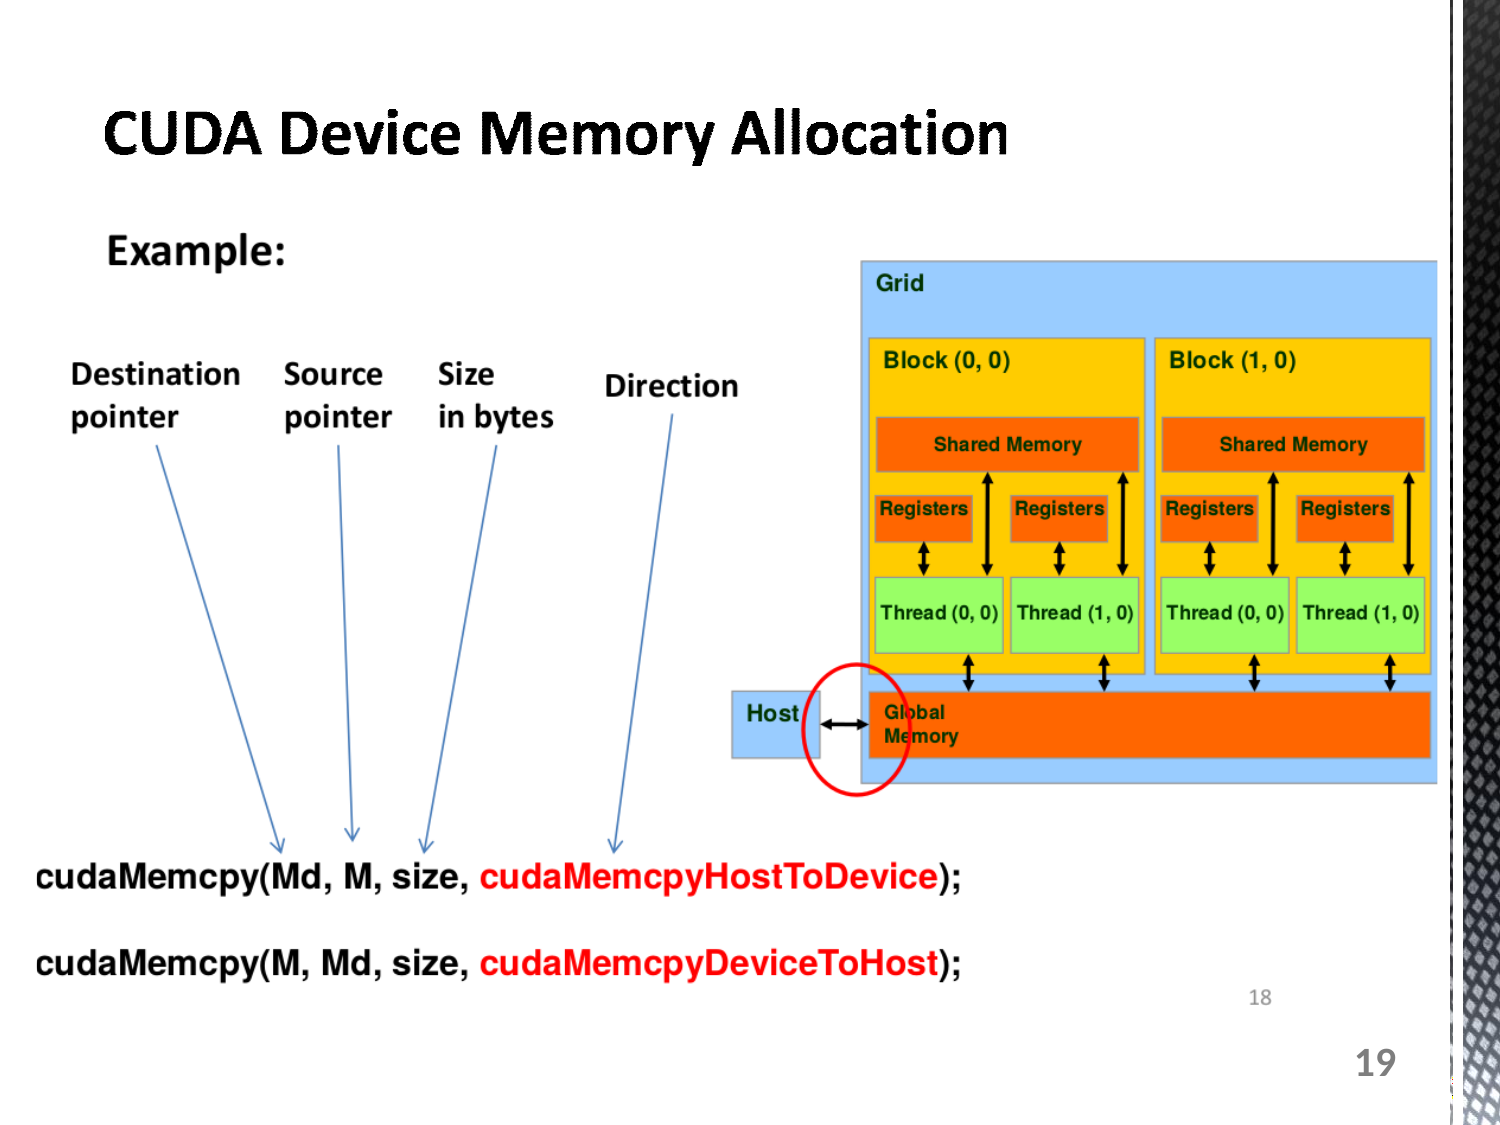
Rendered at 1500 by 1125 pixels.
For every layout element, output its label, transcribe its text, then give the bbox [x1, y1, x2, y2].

slide_number 19 [1347, 1043, 1403, 1125]
text_box [105, 108, 1007, 166]
text_box [36, 232, 1438, 1007]
picture [1450, 0, 1500, 1125]
